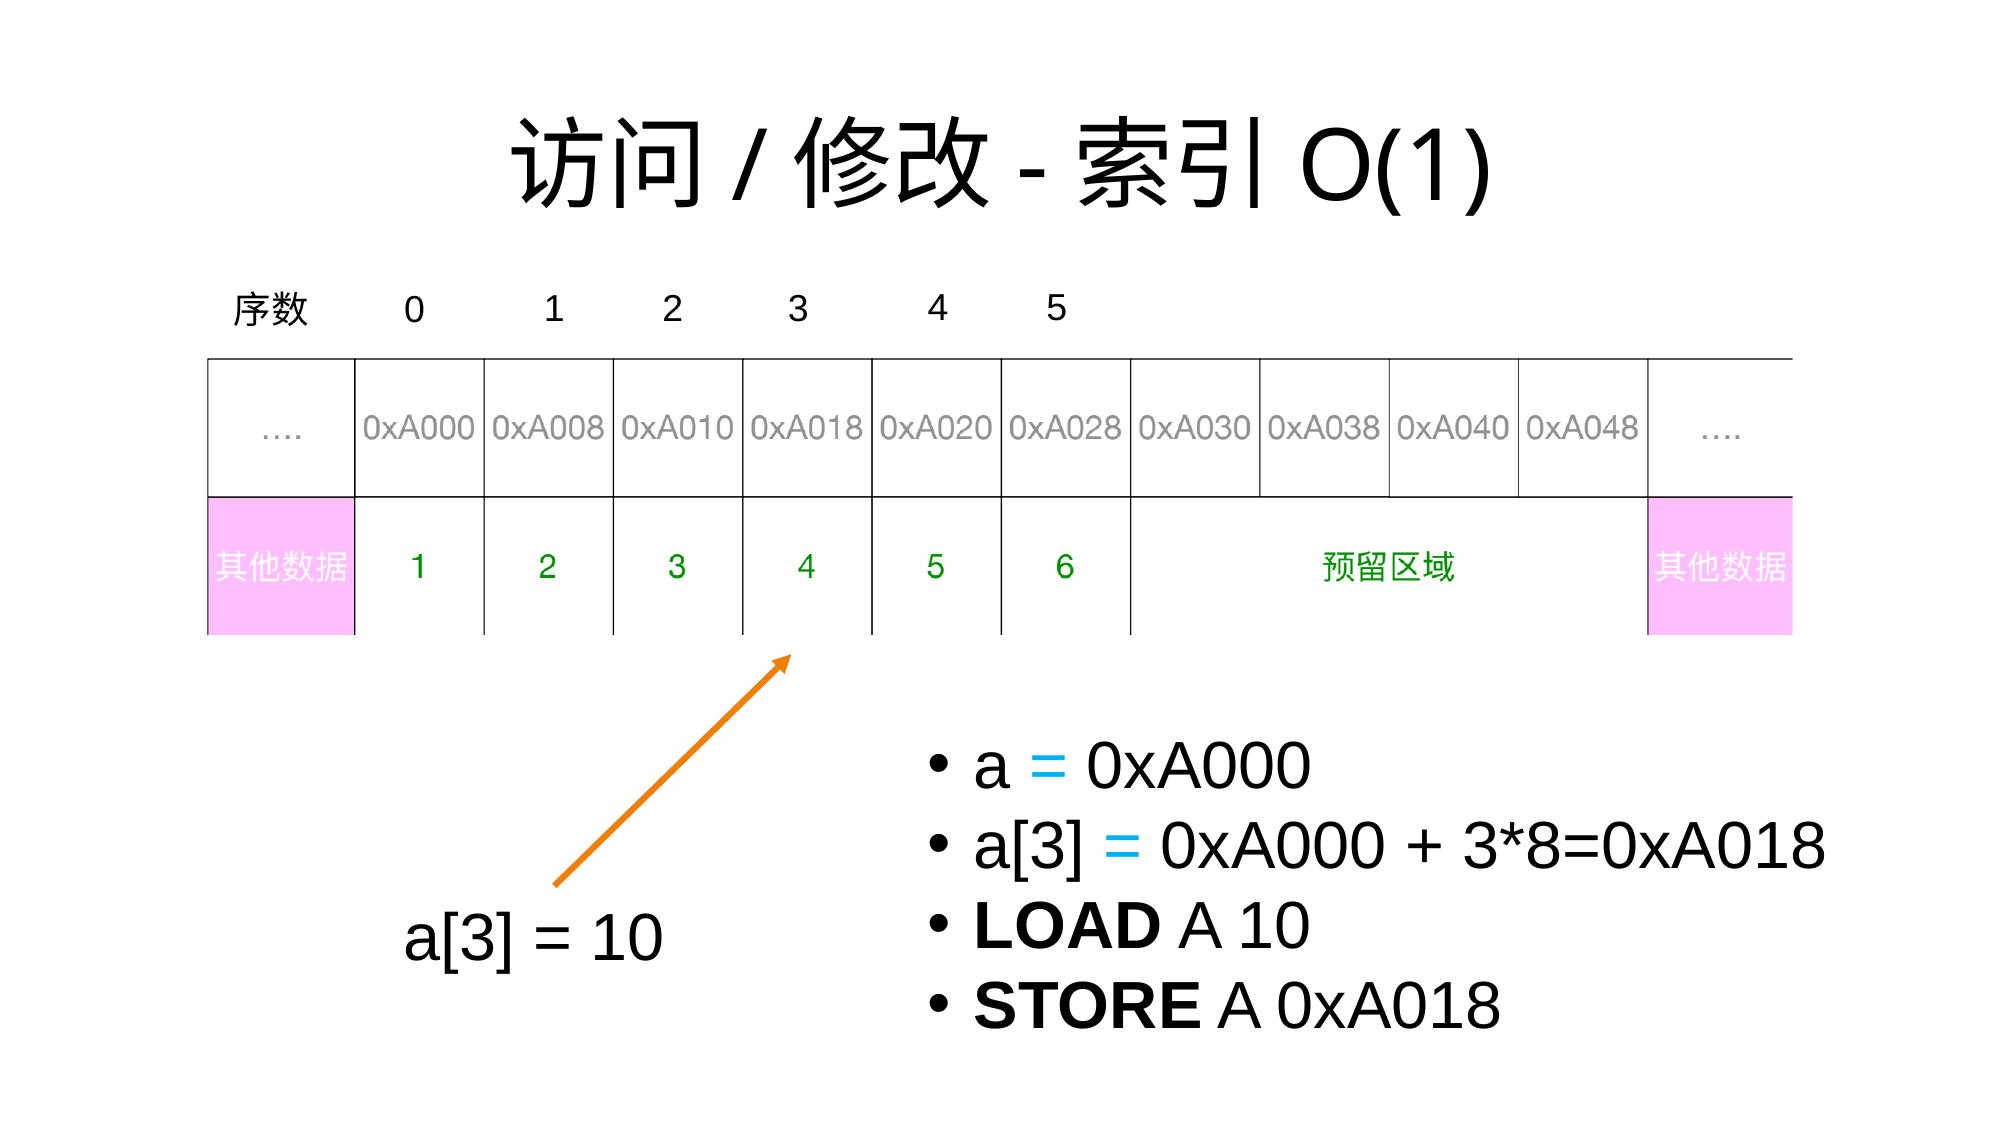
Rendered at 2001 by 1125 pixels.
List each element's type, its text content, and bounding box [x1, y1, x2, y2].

text_box 1 [529, 276, 580, 336]
text_box 5 [1031, 275, 1082, 335]
text_box a = 0xA000 a[3] = 0xA000 + 3*8=0xA018 LOAD A 10 STORE A 0xA018 [912, 714, 1843, 1050]
title 访问/修改-索引O(1) [137, 59, 1863, 278]
text_box 0 [389, 277, 440, 337]
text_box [554, 654, 792, 886]
text_box 2 [647, 276, 699, 336]
text_box 序数 [219, 278, 324, 338]
picture [207, 357, 1793, 635]
text_box 3 [773, 276, 824, 336]
text_box a[3] = 10 [388, 885, 720, 981]
text_box 4 [912, 275, 964, 335]
